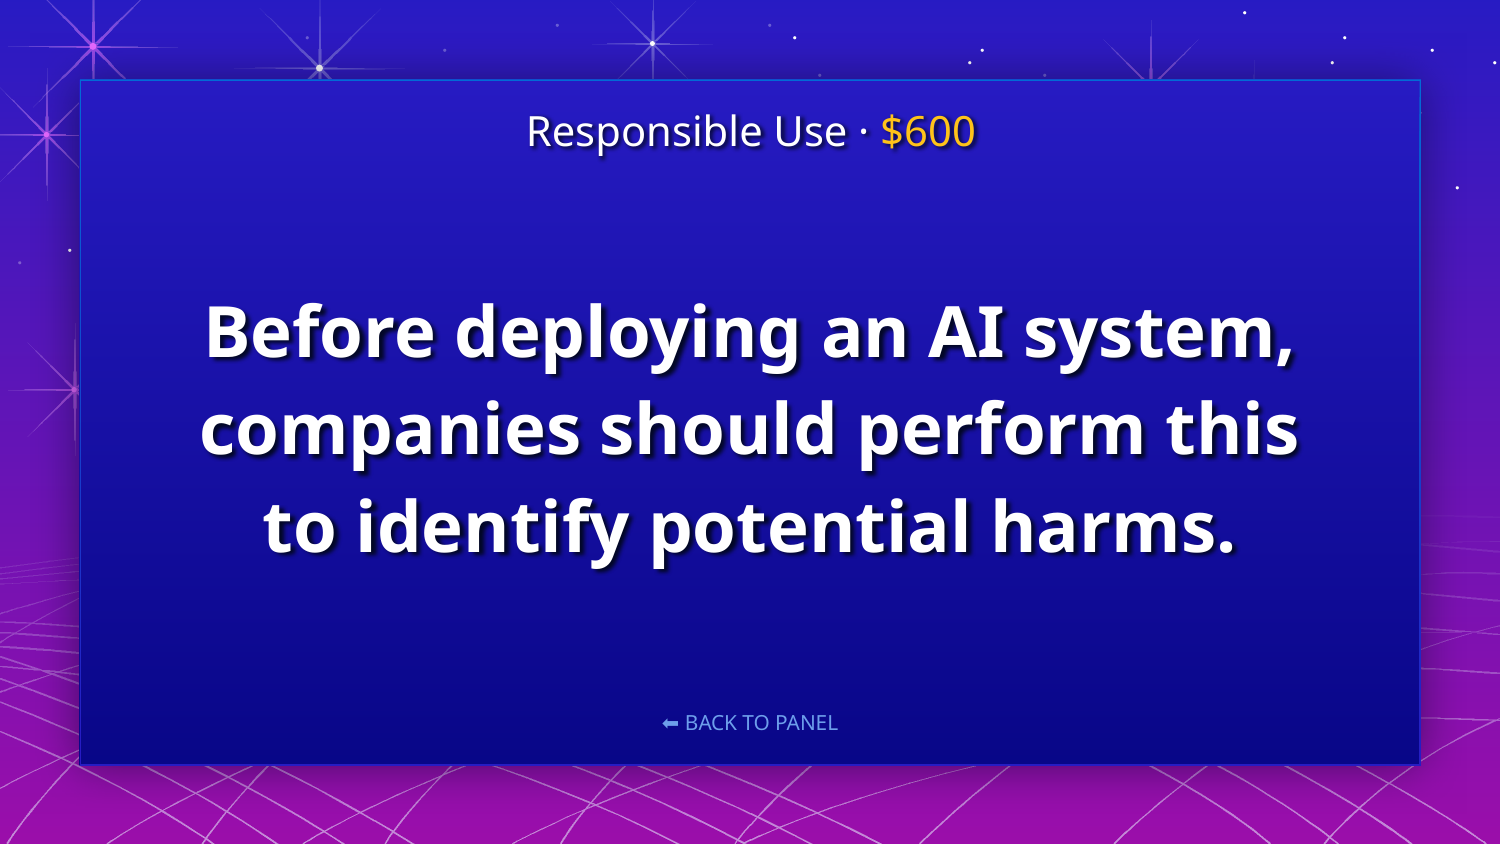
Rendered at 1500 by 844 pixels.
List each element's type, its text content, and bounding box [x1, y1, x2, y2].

title Before deploying an AI system, companies should perform this to identify potential harms. [169, 158, 1331, 682]
subtitle Responsible Use · $600 [170, 105, 1332, 178]
